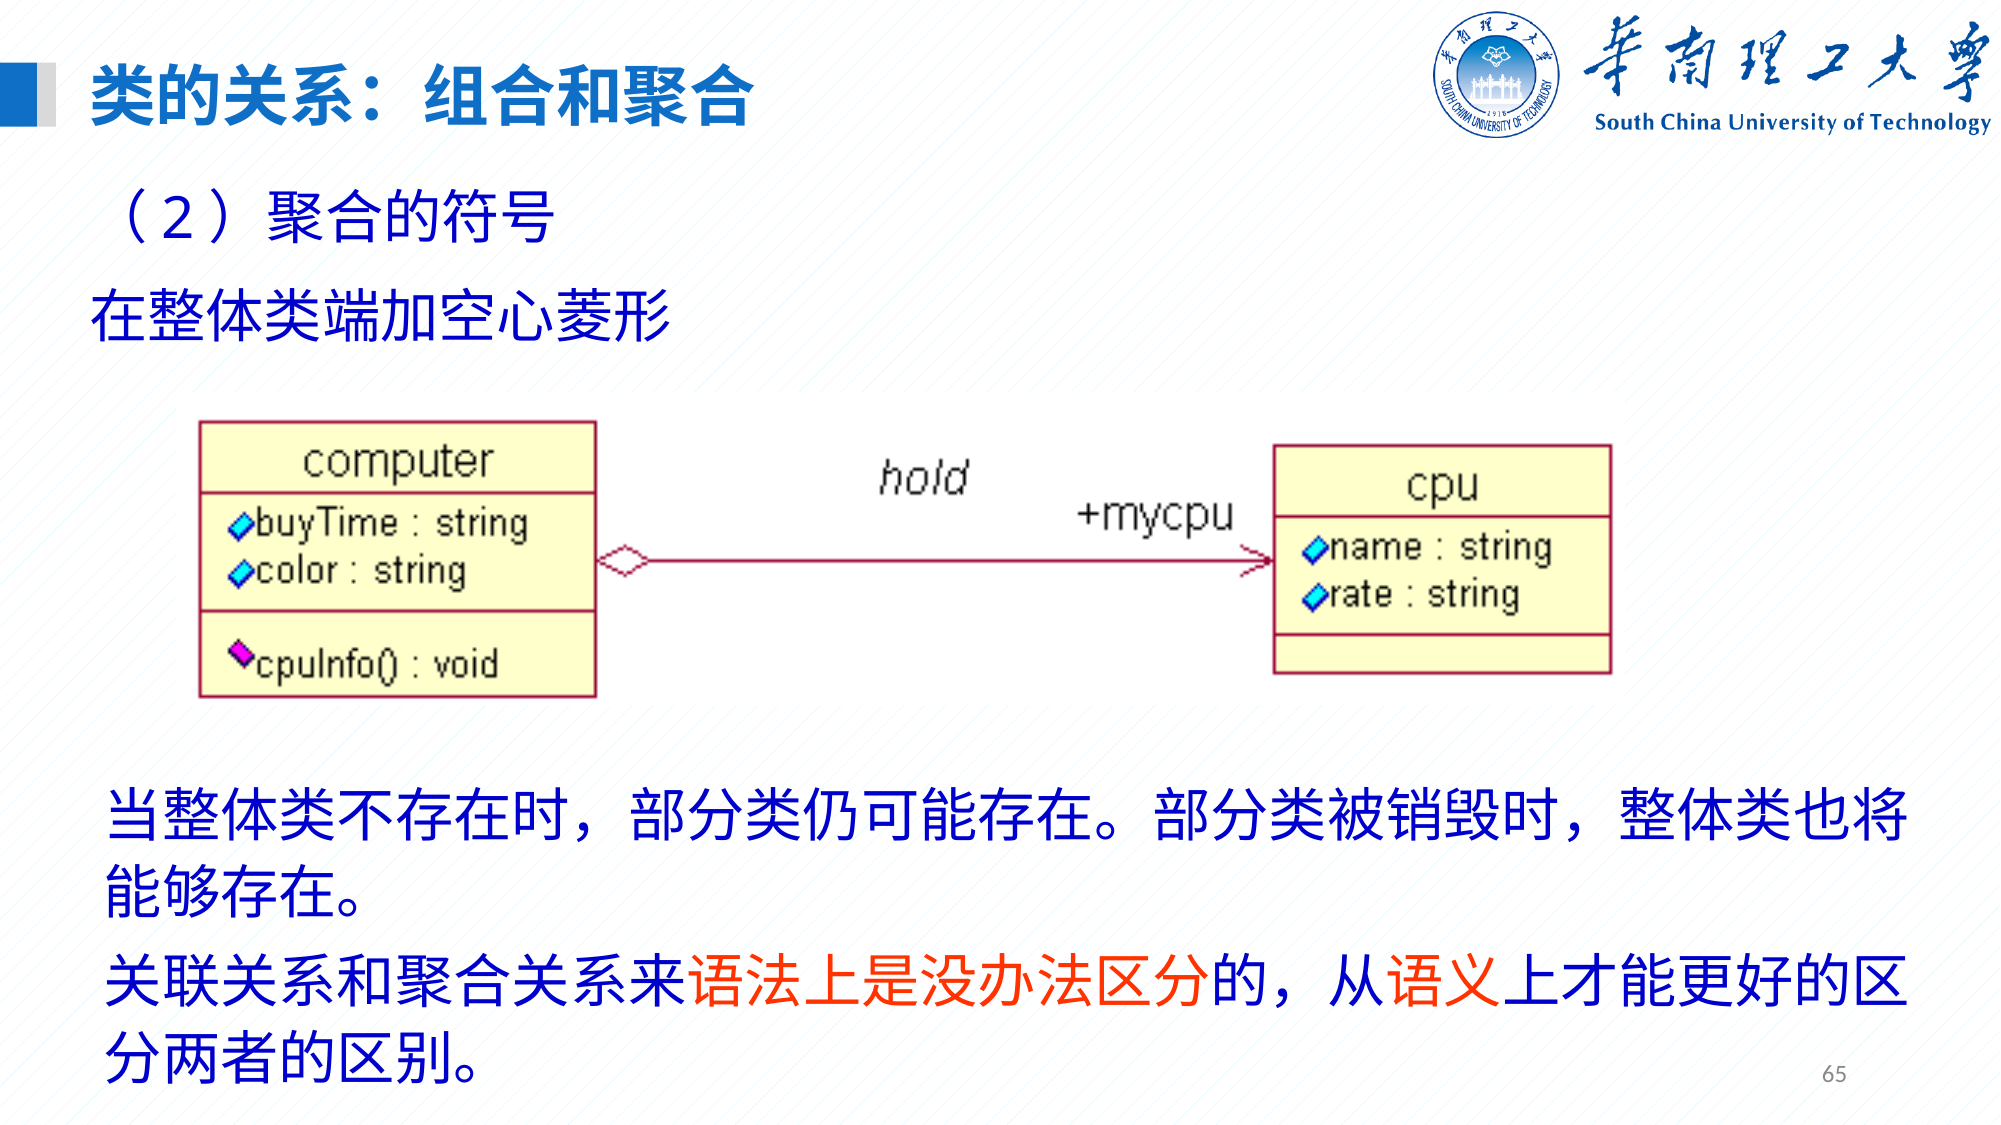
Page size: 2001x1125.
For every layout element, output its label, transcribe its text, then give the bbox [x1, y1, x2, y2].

picture [1433, 11, 1991, 138]
slide_number 65 [1412, 1099, 1863, 1103]
text_box 当整体类不存在时，部分类仍可能存在。部分类被销毁时，整体类也将能够存在。 关联关系和聚合关系来语法上是没办法区分的，从语义上才能更好的区分两者的区别。 [89, 763, 1944, 1099]
picture [176, 392, 1625, 705]
text_box 类的关系：组合和聚合 [74, 46, 1248, 142]
text_box （2）聚合的符号 在整体类端加空心菱形 [74, 173, 1126, 357]
